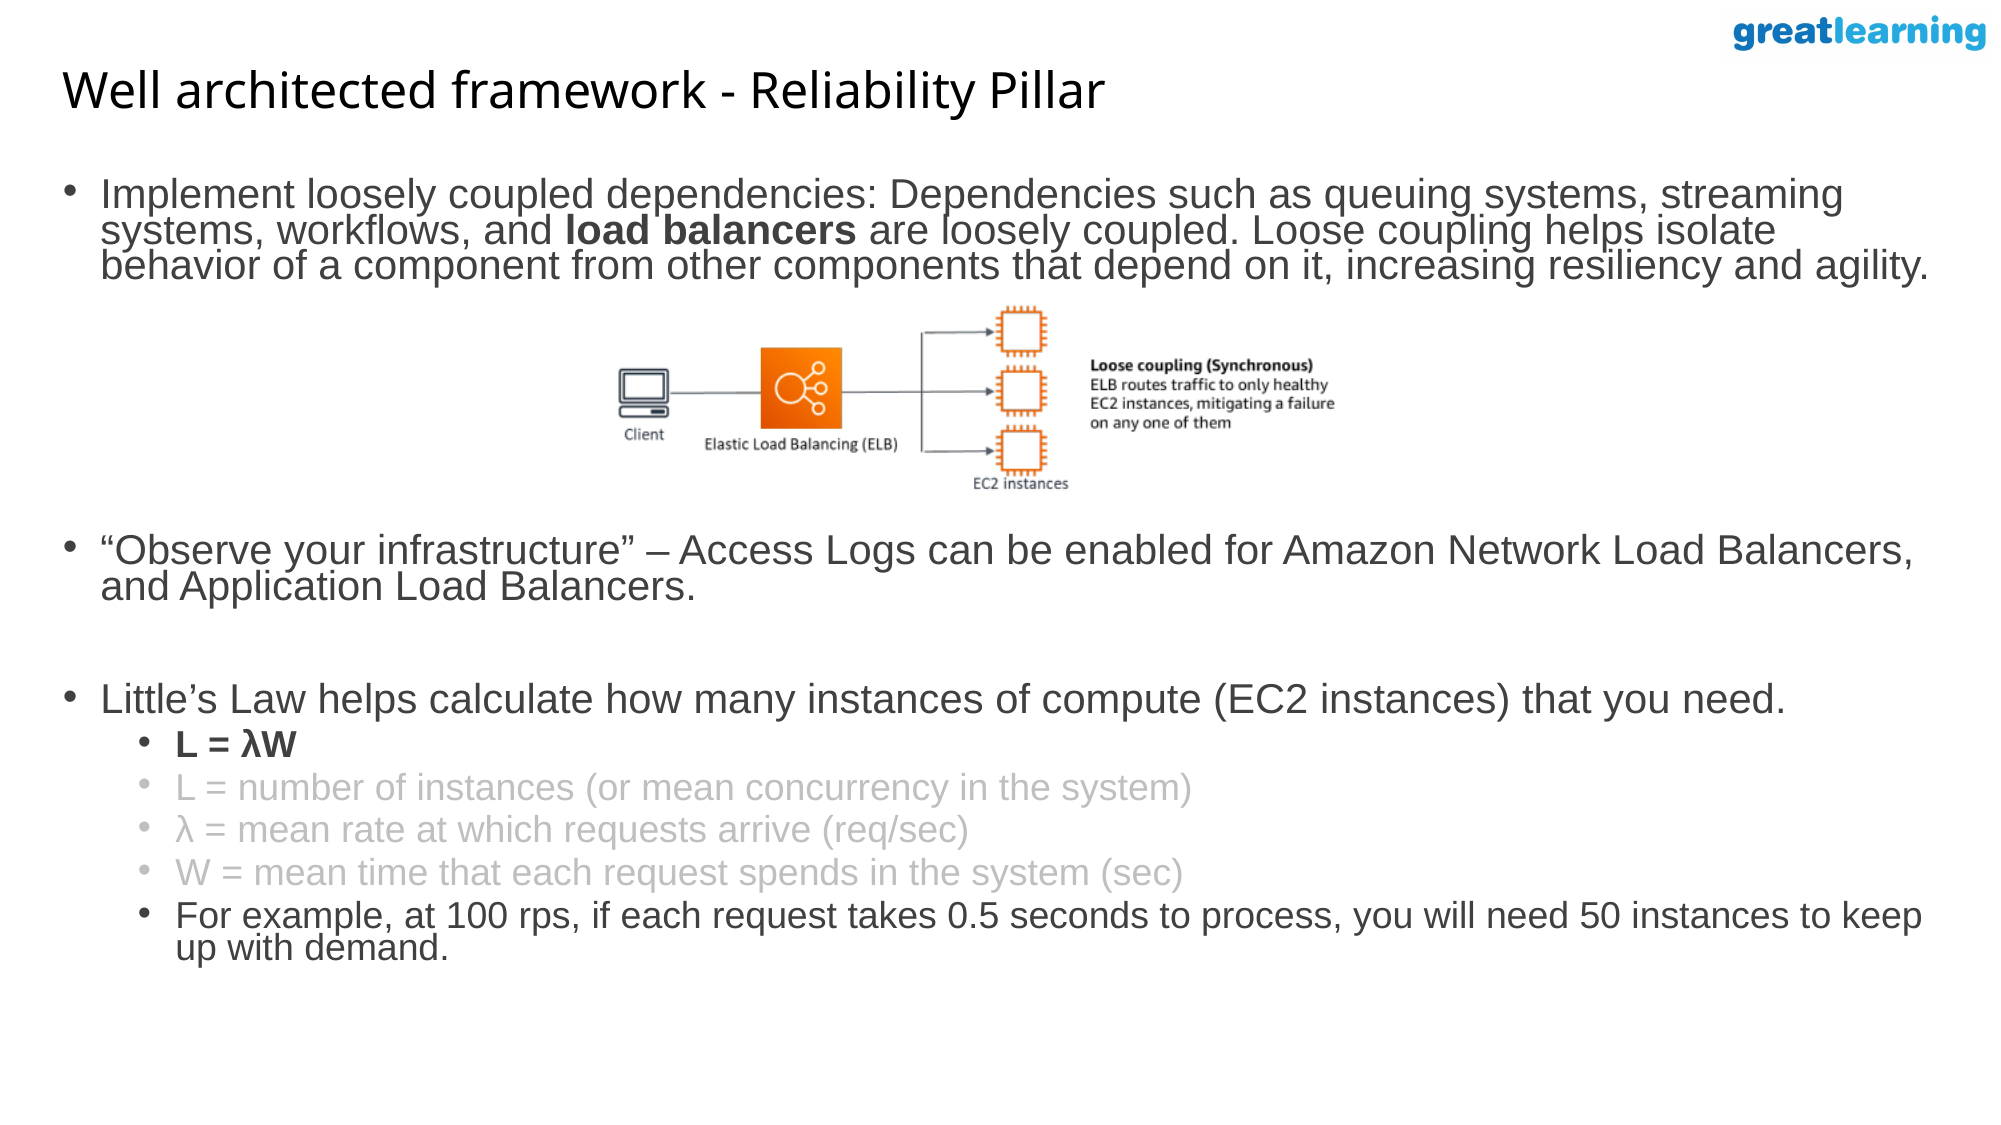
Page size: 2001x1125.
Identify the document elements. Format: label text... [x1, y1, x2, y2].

title Well architected framework - Reliability Pillar [54, 41, 1944, 144]
picture [1718, 5, 1994, 60]
picture [600, 288, 1345, 506]
list Implement loosely coupled dependencies: Dependencies such as queuing systems, streaming systems, workflows, and load balancers are loosely coupled. Loose coupling helps isolate behavior of a component from other components that depend on it, increasing resiliency and agility. “Observe your infrastructure” – Access Logs can be enabled for Amazon Network Load Balancers, and Application Load Balancers. Little’s Law helps calculate how many instances of compute (EC2 instances) that you need. L = λW L = number of instances (or mean concurrency in the system) λ = mean rate at which requests arrive (req/sec) W = mean time that each request spends in the system (sec) For example, at 100 rps, if each request takes 0.5 seconds to process, you will need 50 instances to keep up with demand. [54, 171, 1944, 1039]
